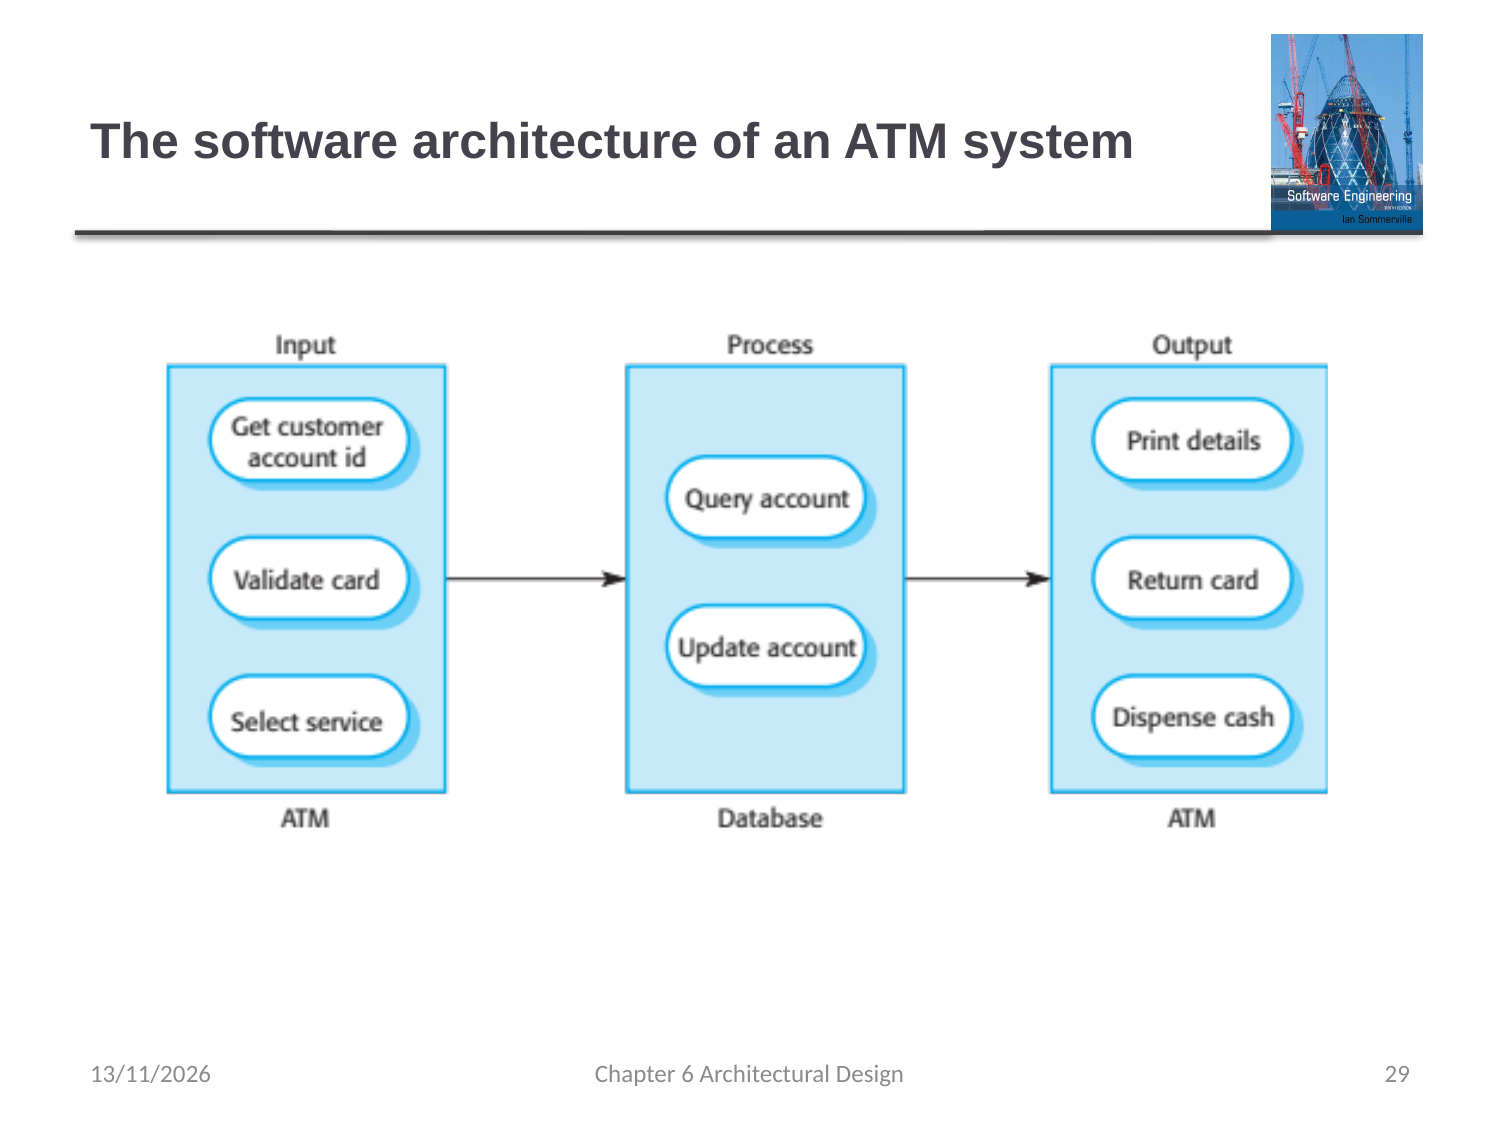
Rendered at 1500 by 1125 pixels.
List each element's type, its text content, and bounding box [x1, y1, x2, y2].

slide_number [75, 1042, 425, 1103]
slide_number 29 [1074, 1042, 1425, 1103]
picture [1271, 34, 1423, 230]
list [165, 262, 1328, 902]
footer Chapter 6 Architectural Design [512, 1042, 988, 1103]
title The software architecture of an ATM system [74, 44, 1272, 233]
